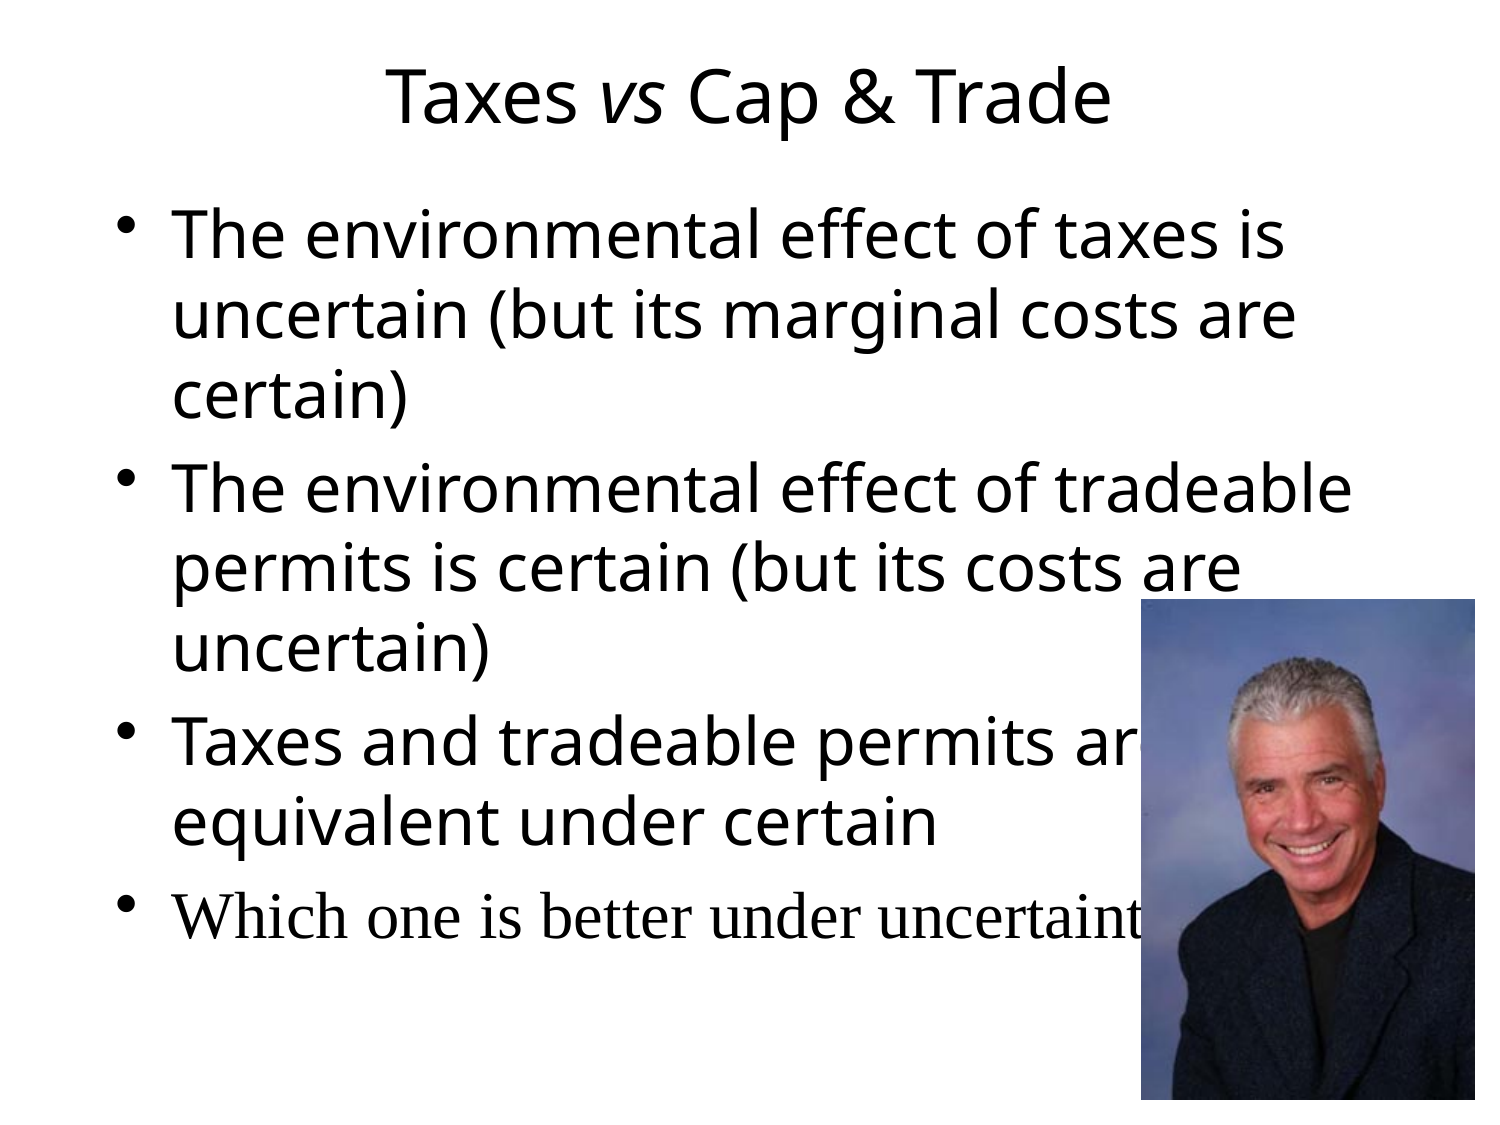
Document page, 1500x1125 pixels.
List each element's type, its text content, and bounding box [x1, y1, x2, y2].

picture [1141, 599, 1476, 1101]
list The environmental effect of taxes is uncertain (but its marginal costs are certain) The environmental effect of tradeable permits is certain (but its costs are uncertain) Taxes and tradeable permits are equivalent under certain Which one is better under uncertainty? [100, 184, 1376, 860]
title Taxes vs Cap & Trade [111, 0, 1388, 188]
